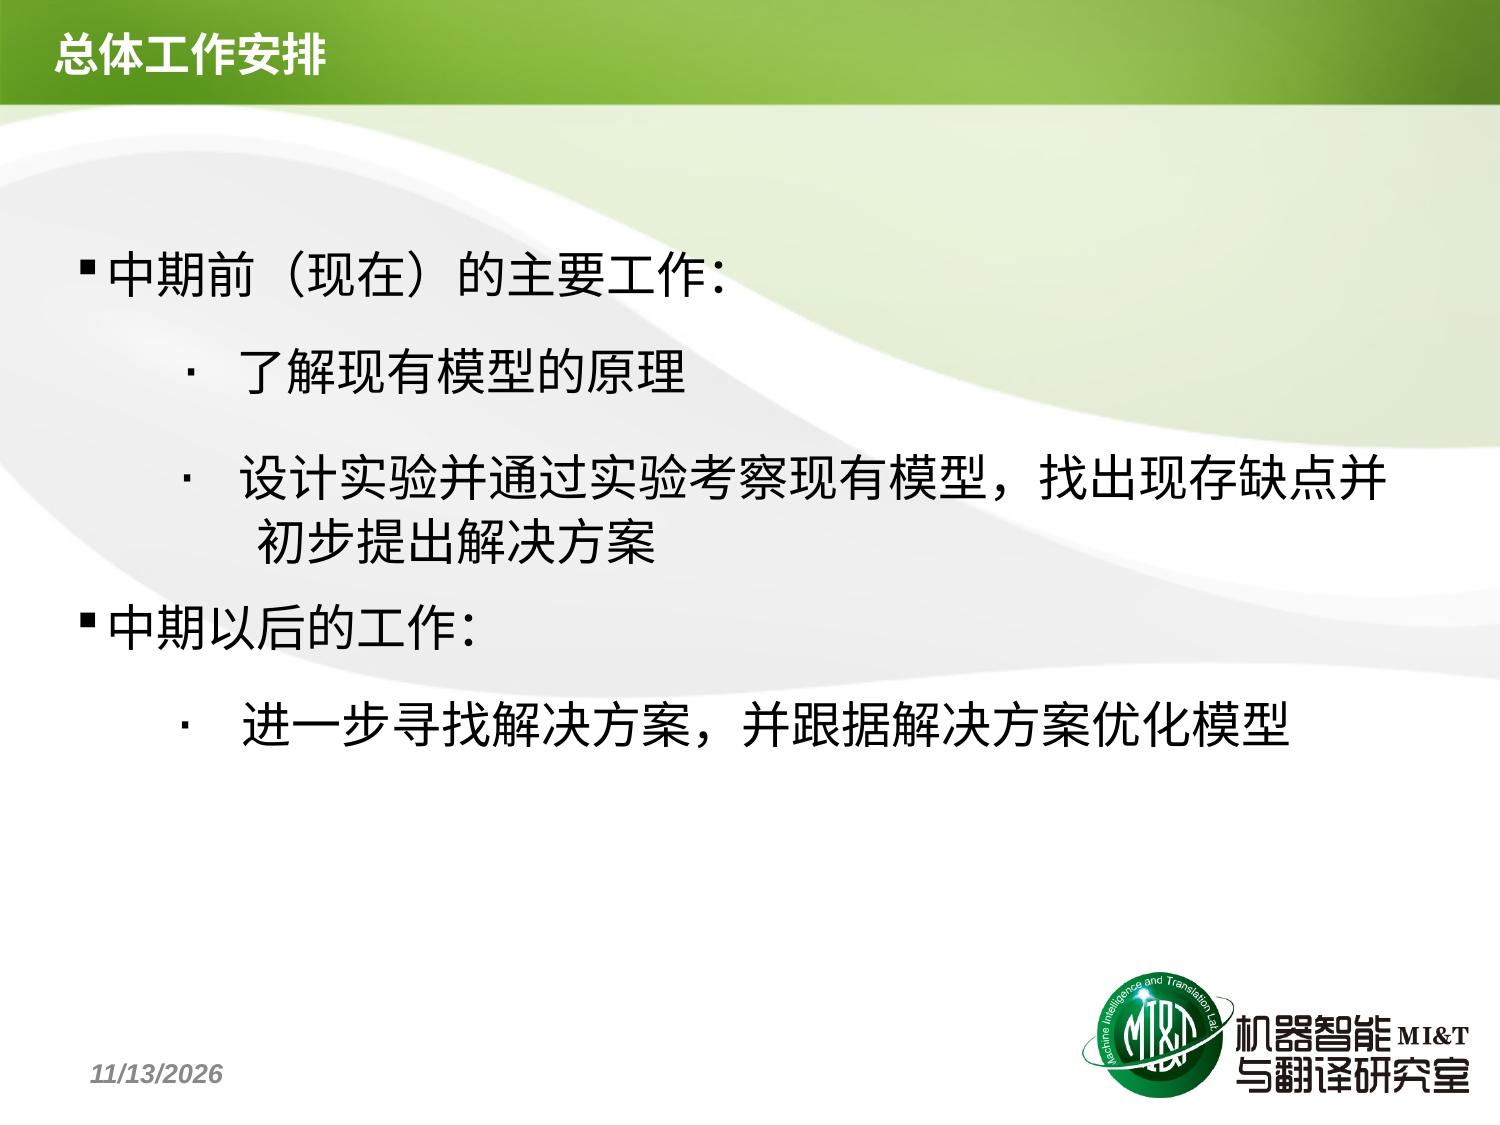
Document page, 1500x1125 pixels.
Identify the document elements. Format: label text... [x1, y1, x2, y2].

picture [0, 0, 1500, 1125]
list 中期前（现在）的主要工作： · 了解现有模型的原理 · 设计实验并通过实验考察现有模型，找出现存缺点并 初步提出解决方案 中期以后的工作： · 进一步寻找解决方案，并跟据解决方案优化模型 [76, 243, 1424, 1012]
text_box 2017/3/23 [75, 1042, 425, 1103]
title 总体工作安排 [53, 5, 1447, 109]
